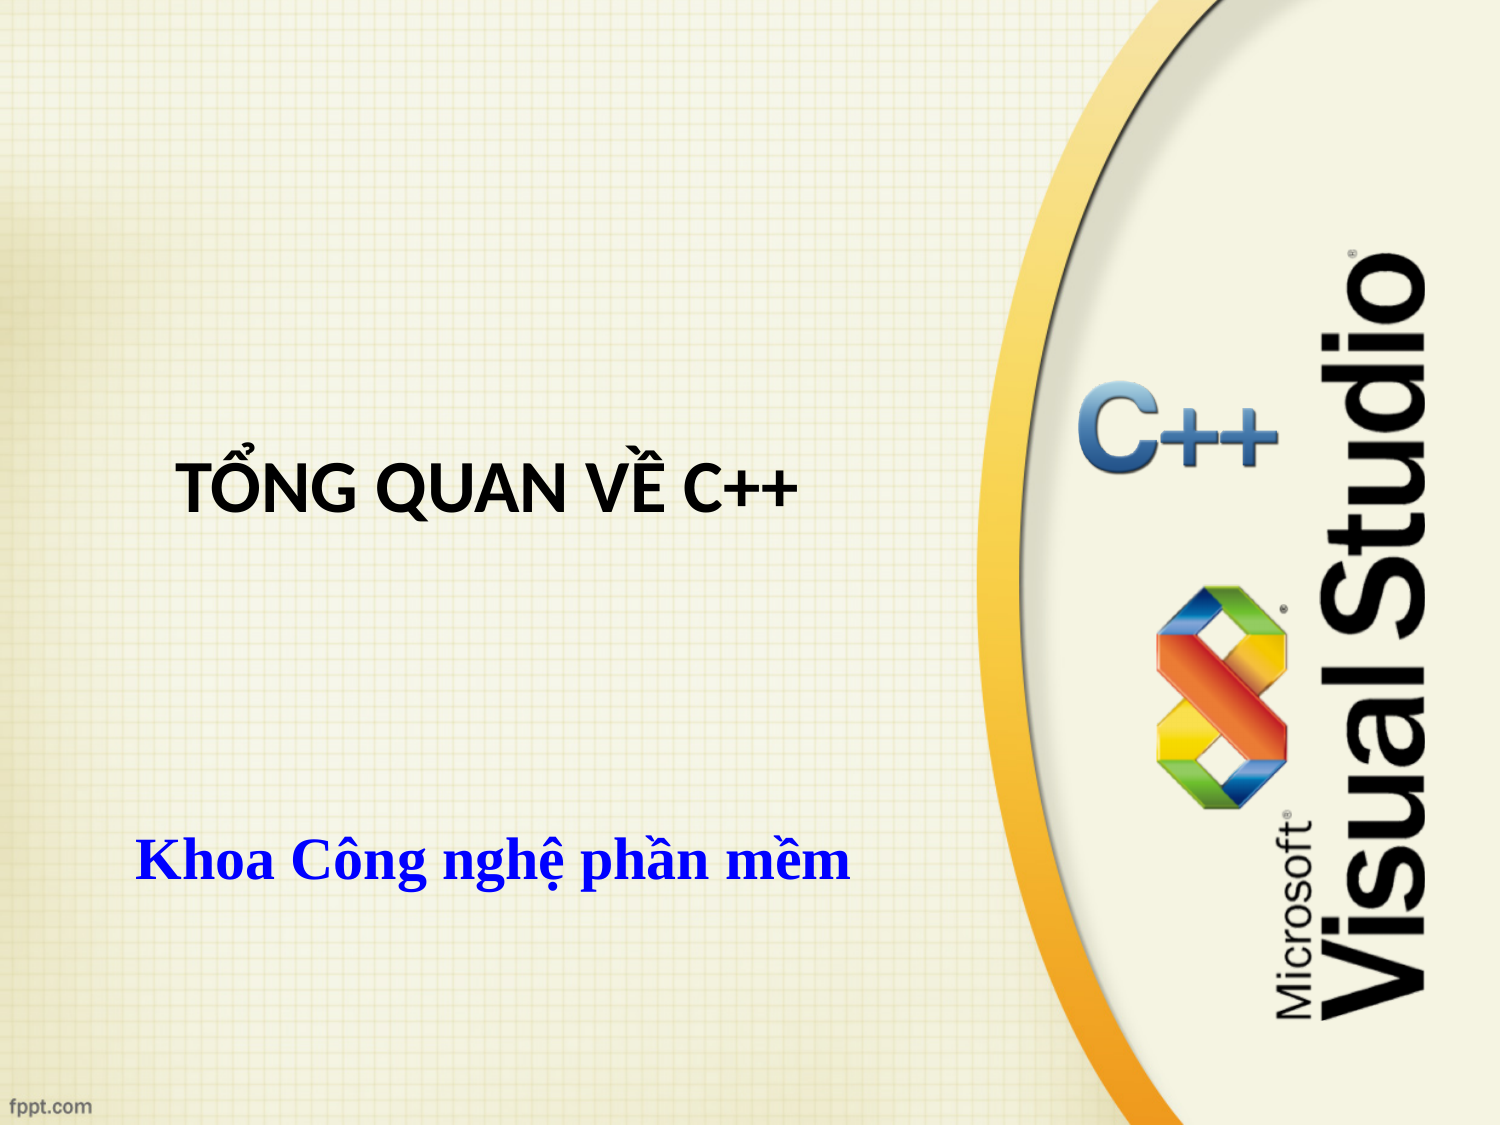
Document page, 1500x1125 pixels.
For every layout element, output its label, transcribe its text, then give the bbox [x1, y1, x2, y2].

picture [0, 0, 1500, 1125]
subtitle Khoa Công nghệ phần mềm [50, 812, 938, 900]
title TỔNG QUAN VỀ C++ [0, 312, 1000, 563]
